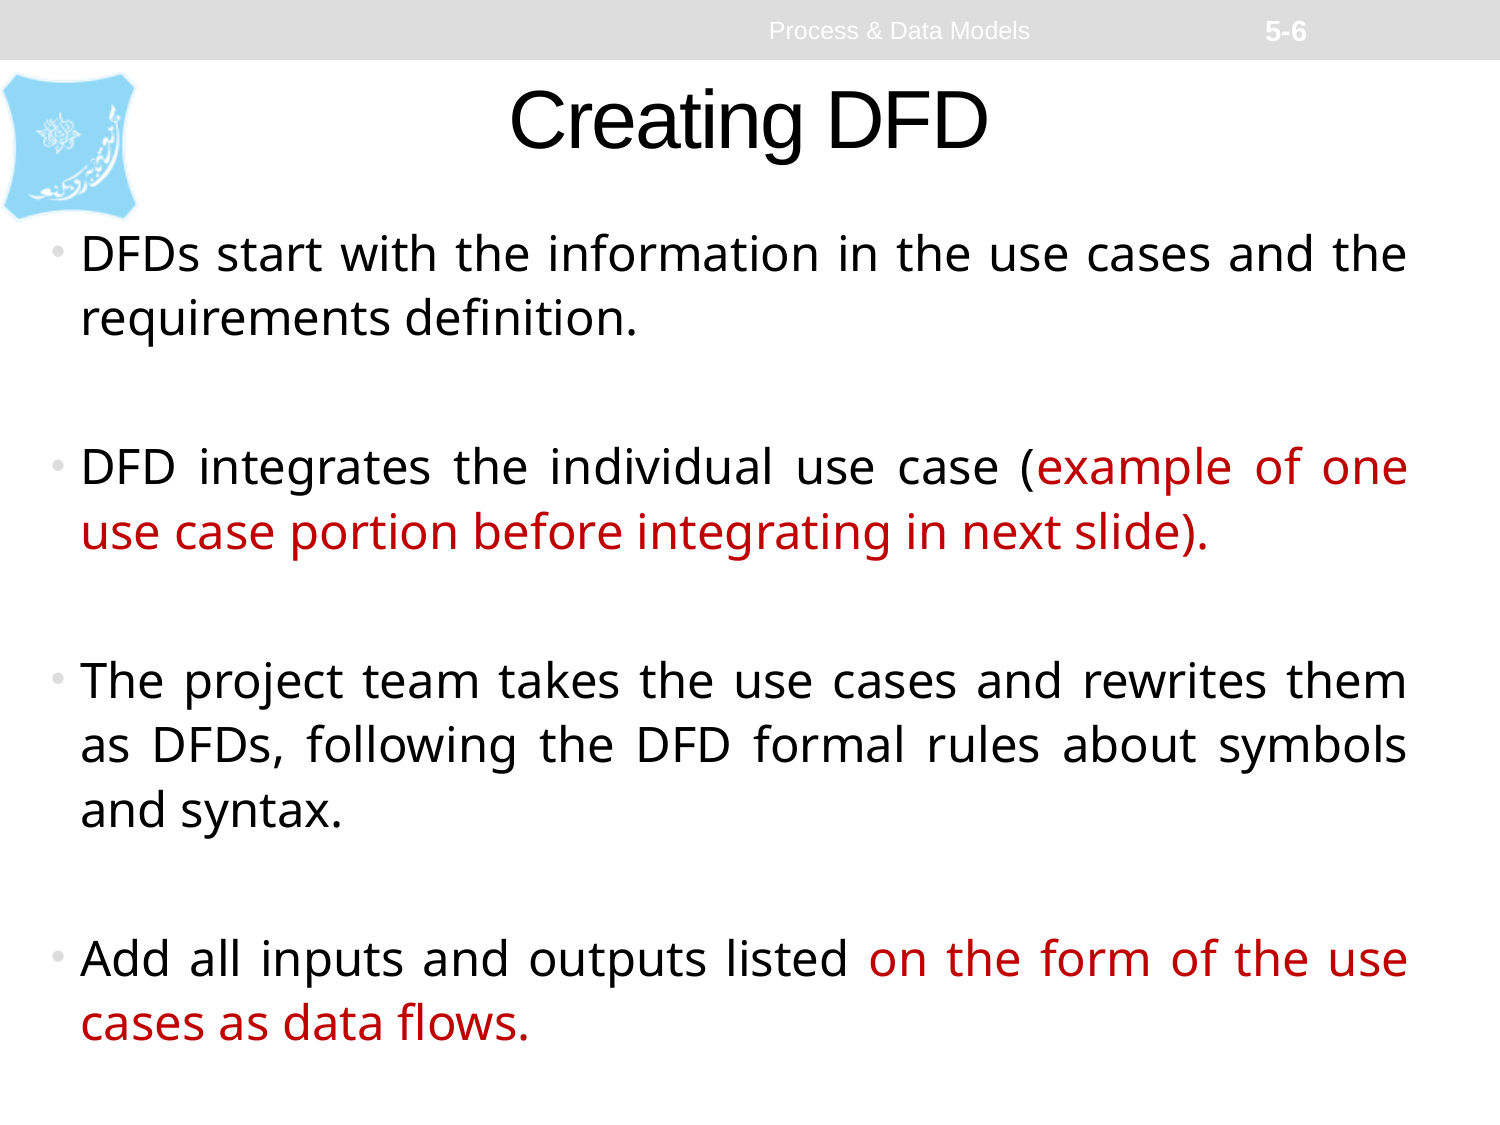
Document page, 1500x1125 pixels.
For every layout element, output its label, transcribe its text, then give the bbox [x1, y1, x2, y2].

picture [0, 72, 139, 222]
footer Process & Data Models [562, 3, 1238, 57]
title Creating DFD [75, 58, 1425, 174]
list DFDs start with the information in the use cases and the requirements definition. DFD integrates the individual use case (example of one use case portion before integrating in next slide). The project team takes the use cases and rewrites them as DFDs, following the DFD formal rules about symbols and syntax. Add all inputs and outputs listed on the form of the use cases as data flows. [35, 208, 1425, 1063]
slide_number 5-6 [1250, 3, 1425, 57]
